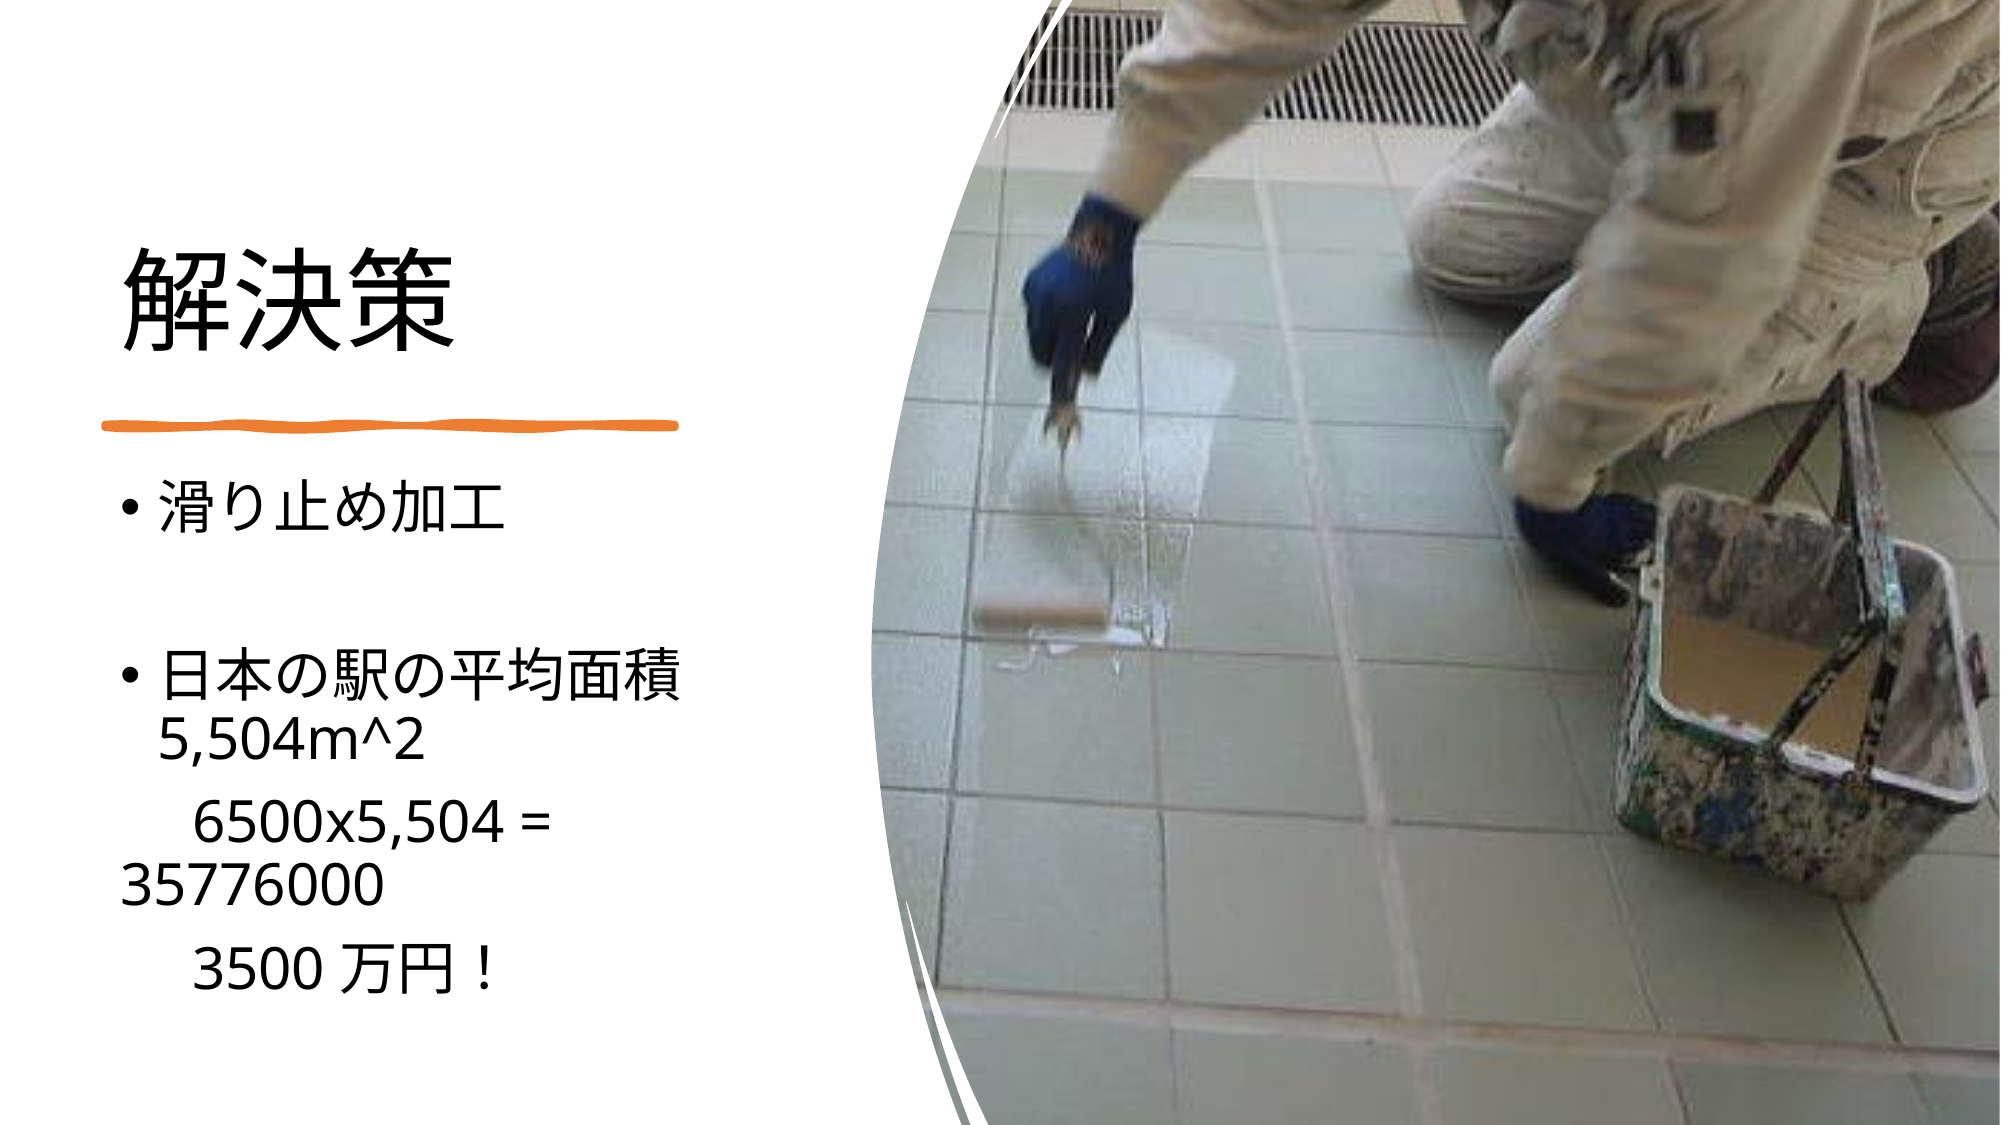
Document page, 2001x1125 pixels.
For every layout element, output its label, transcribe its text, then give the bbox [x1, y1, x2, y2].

text_box [0, 0, 871, 1125]
text_box [103, 421, 676, 431]
picture [871, 0, 2000, 1125]
list 滑り止め加工 日本の駅の平均面積 5,504m^2 6500x5,504 = 35776000 3500万円！ [105, 471, 802, 1016]
title 解決策 [105, 53, 822, 375]
